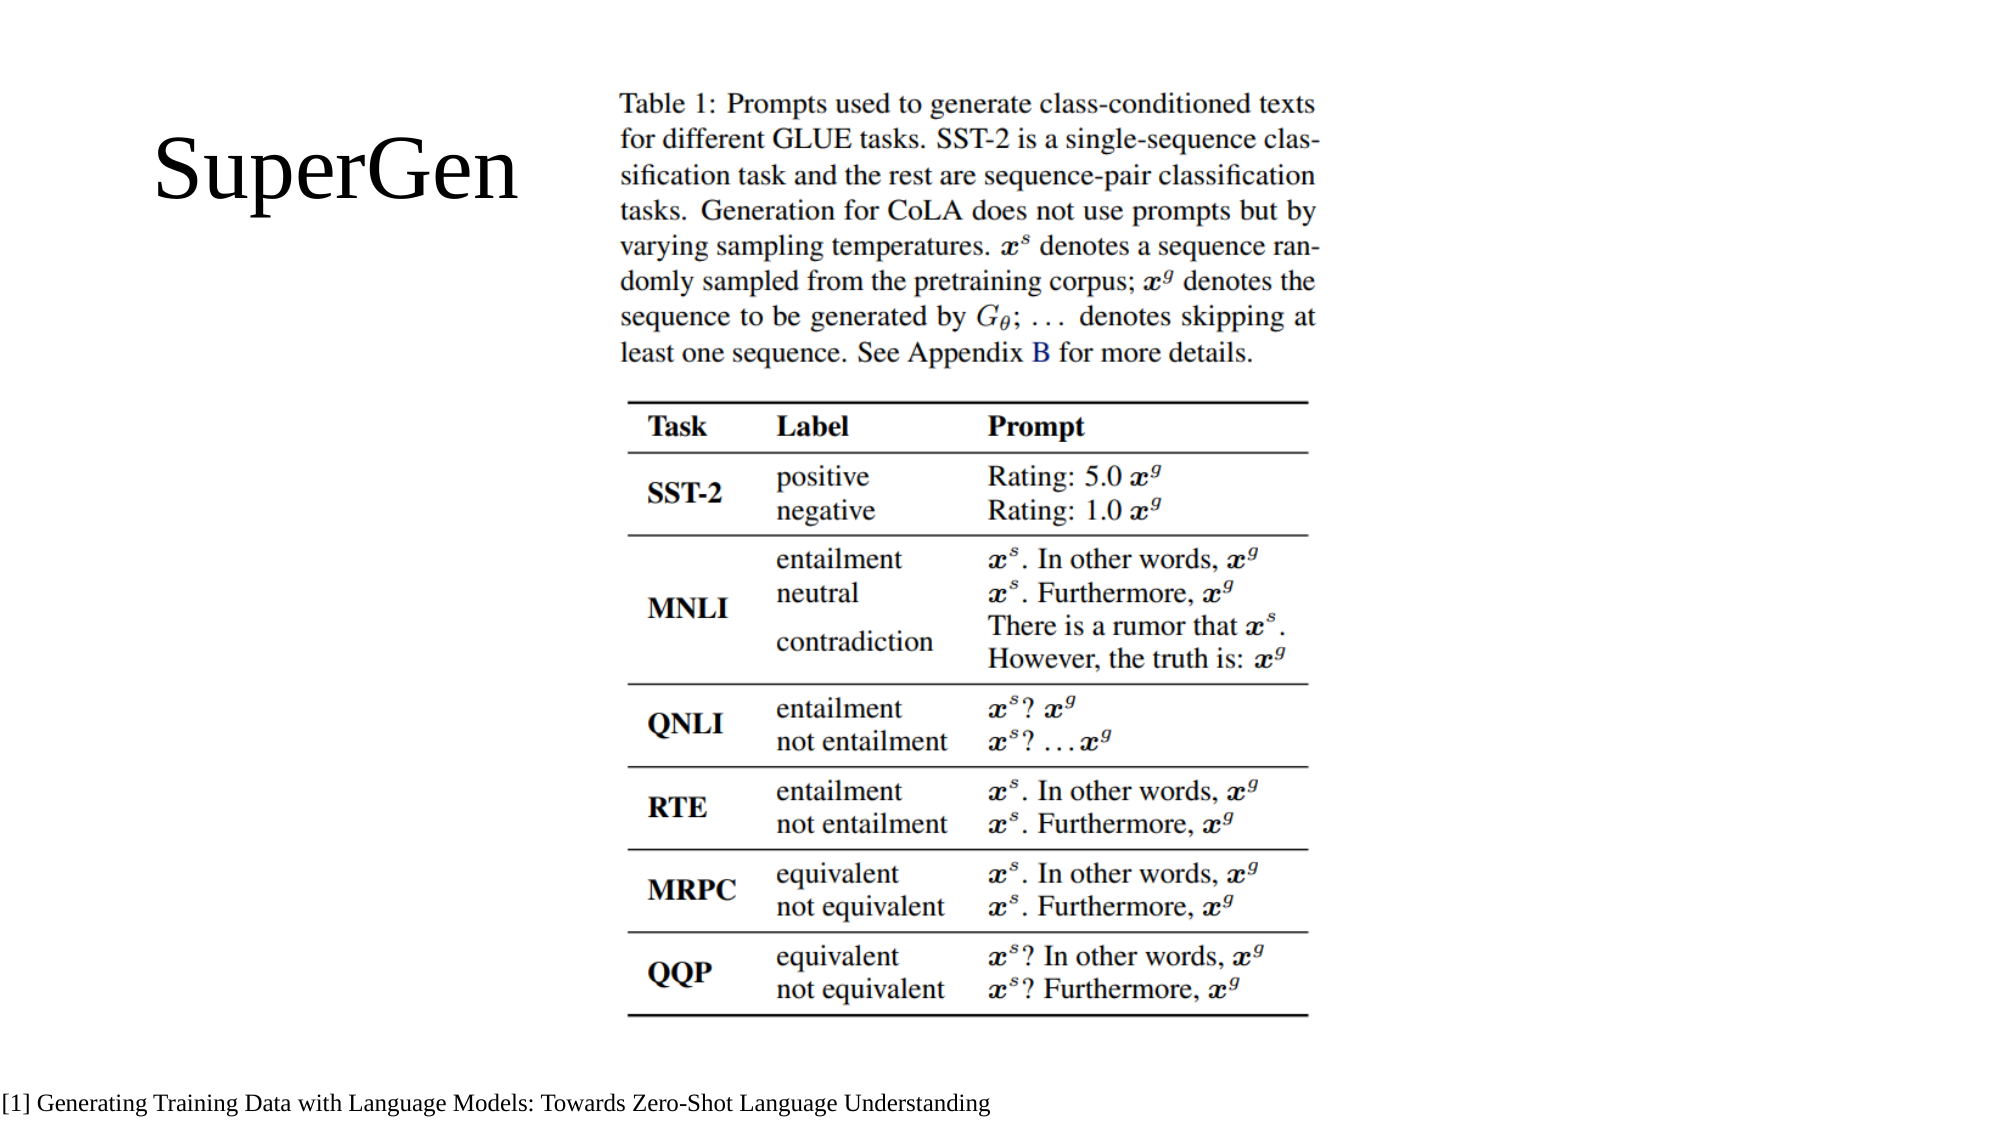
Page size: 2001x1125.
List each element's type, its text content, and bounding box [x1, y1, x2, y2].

text_box [1] Generating Training Data with Language Models: Towards Zero-Shot Language Understanding [0, 1079, 1378, 1125]
title SuperGen [137, 59, 1863, 278]
picture [607, 74, 1331, 1032]
